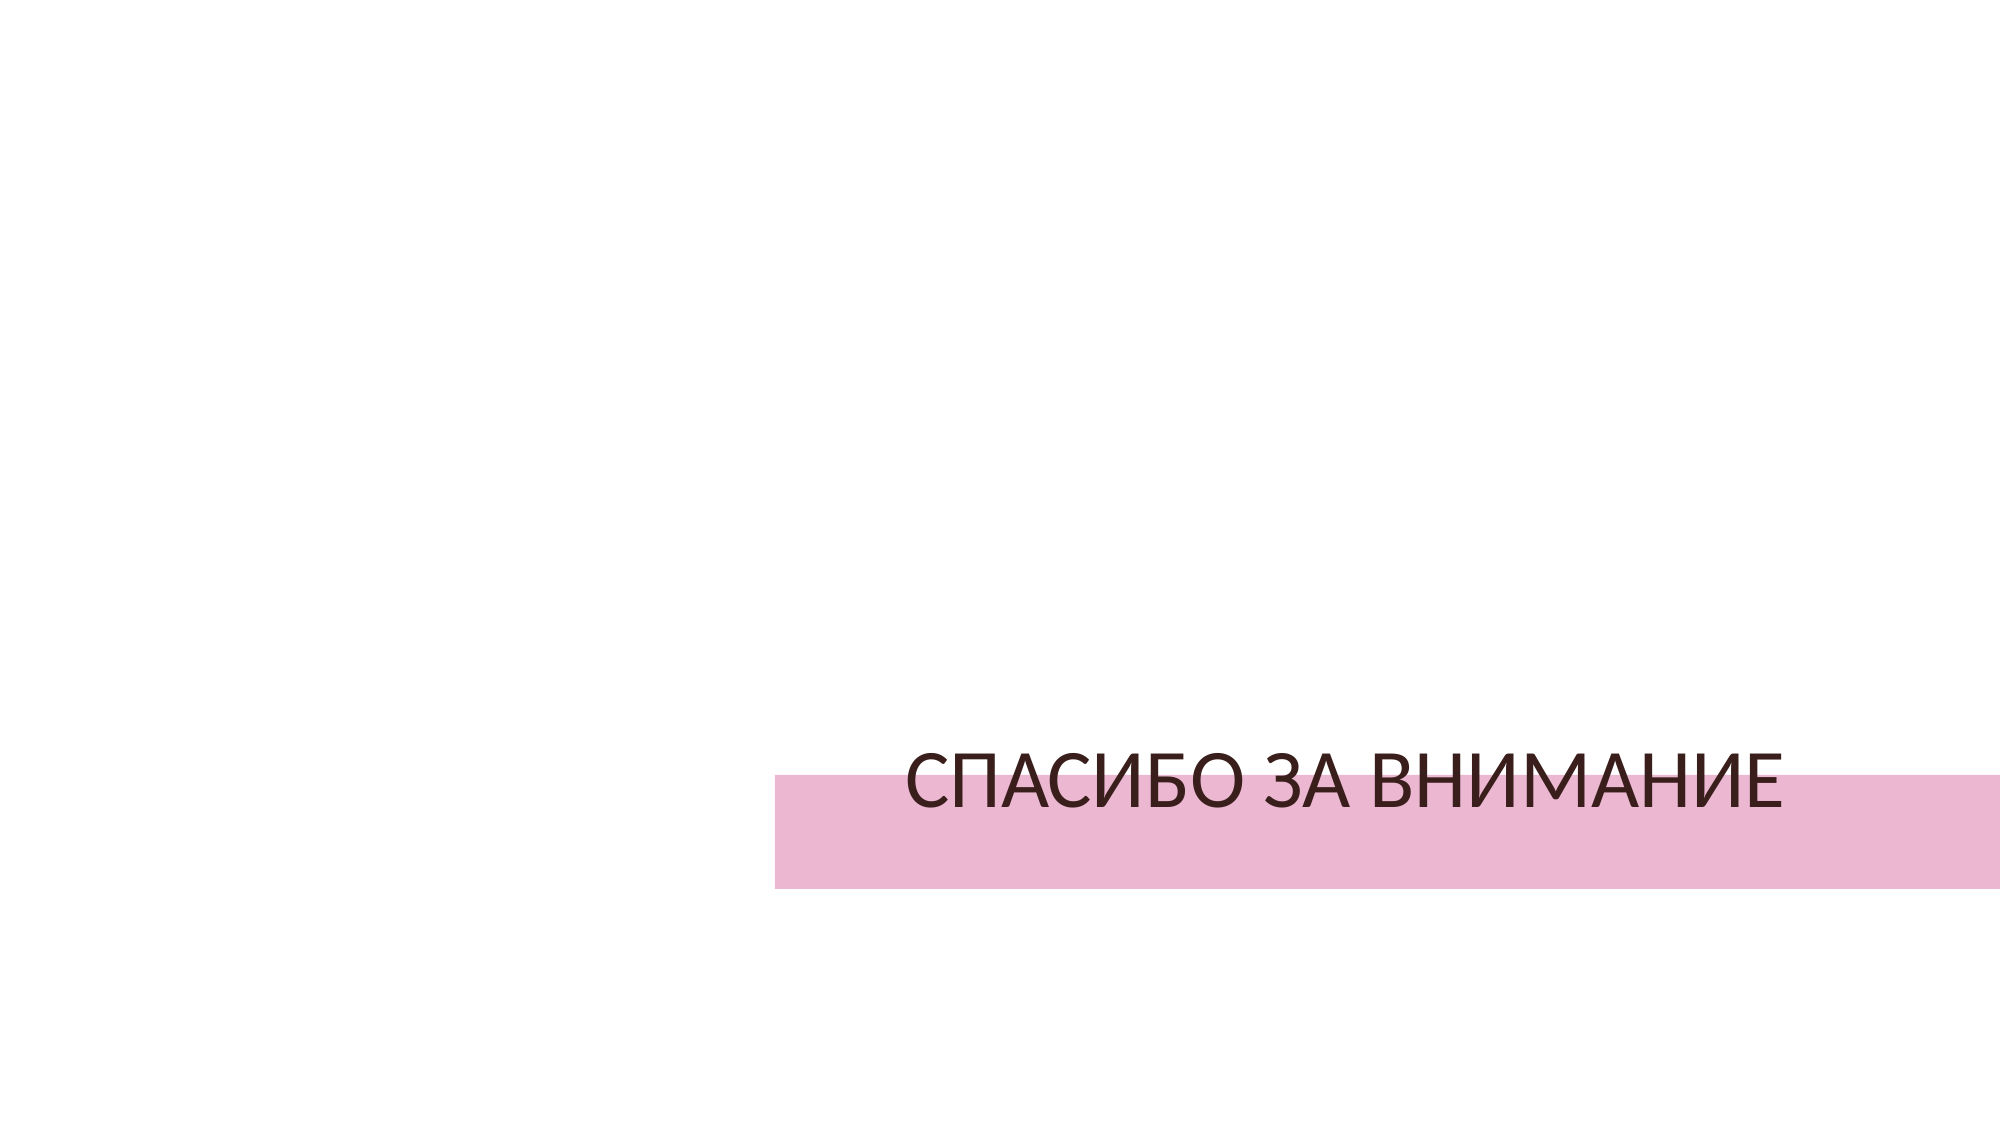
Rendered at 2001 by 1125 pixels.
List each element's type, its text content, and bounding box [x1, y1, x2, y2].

text_box СПАСИБО ЗА ВНИМАНИЕ [890, 716, 1860, 832]
text_box [774, 774, 2000, 890]
